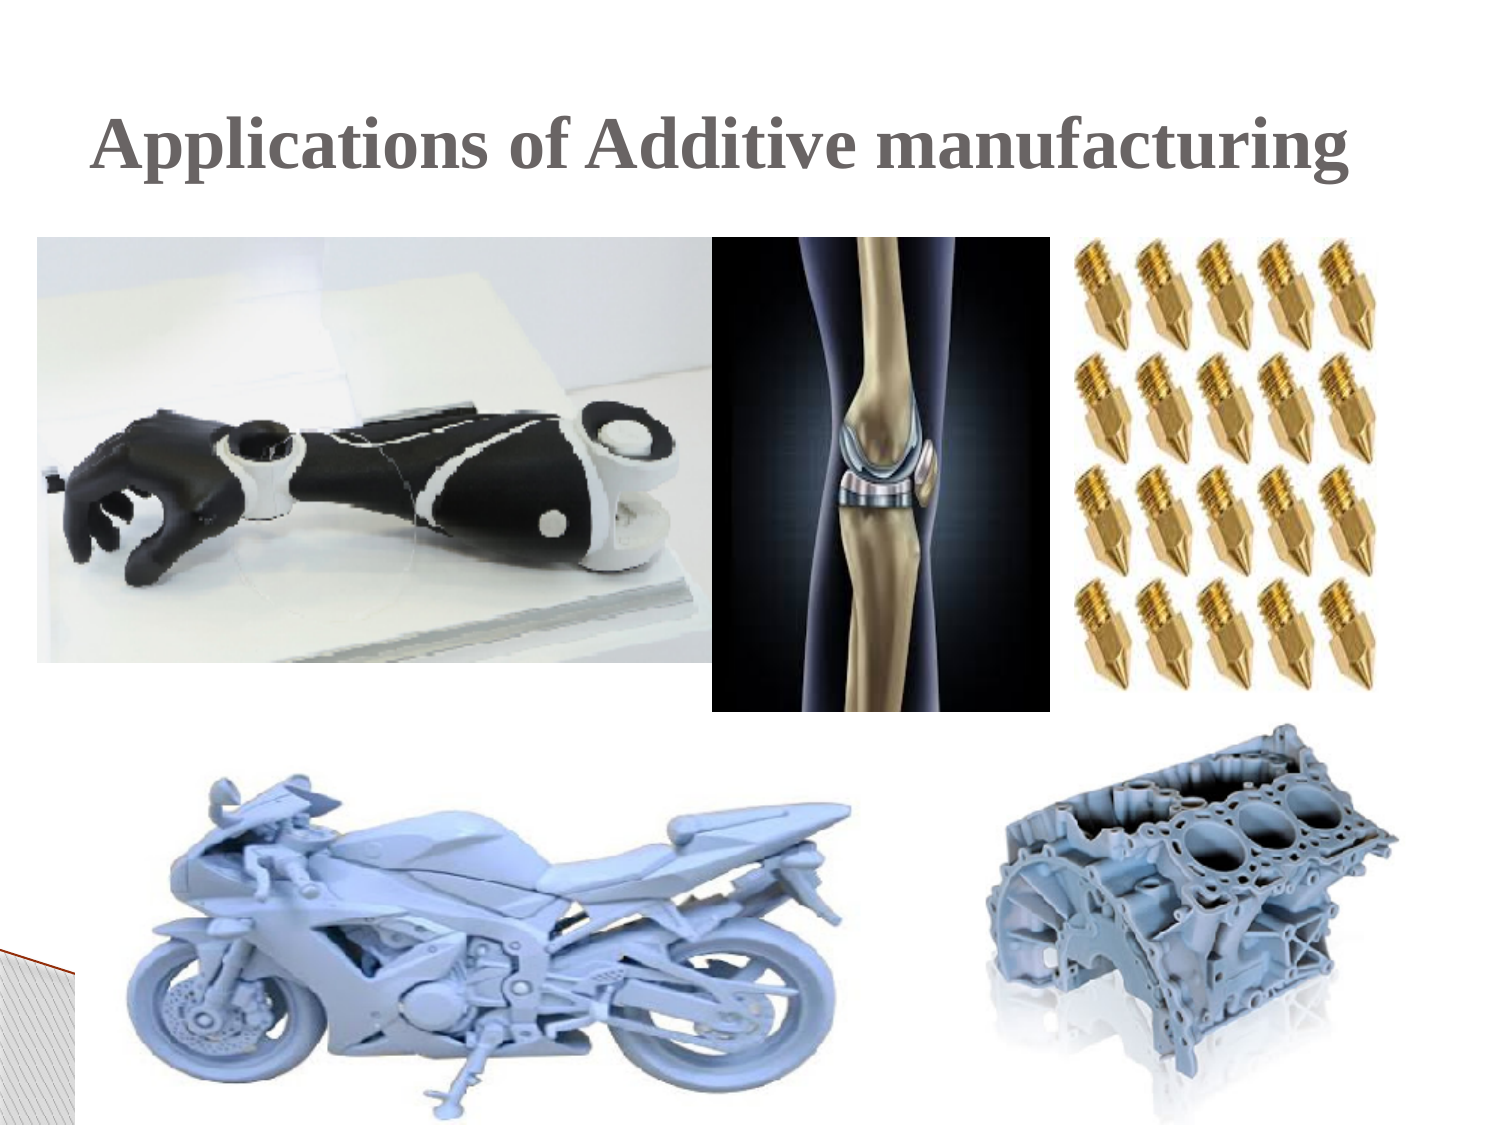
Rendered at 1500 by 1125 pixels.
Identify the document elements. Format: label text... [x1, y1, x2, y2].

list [37, 237, 712, 663]
picture [74, 237, 1463, 1125]
title Applications of Additive manufacturing [75, 45, 1425, 233]
